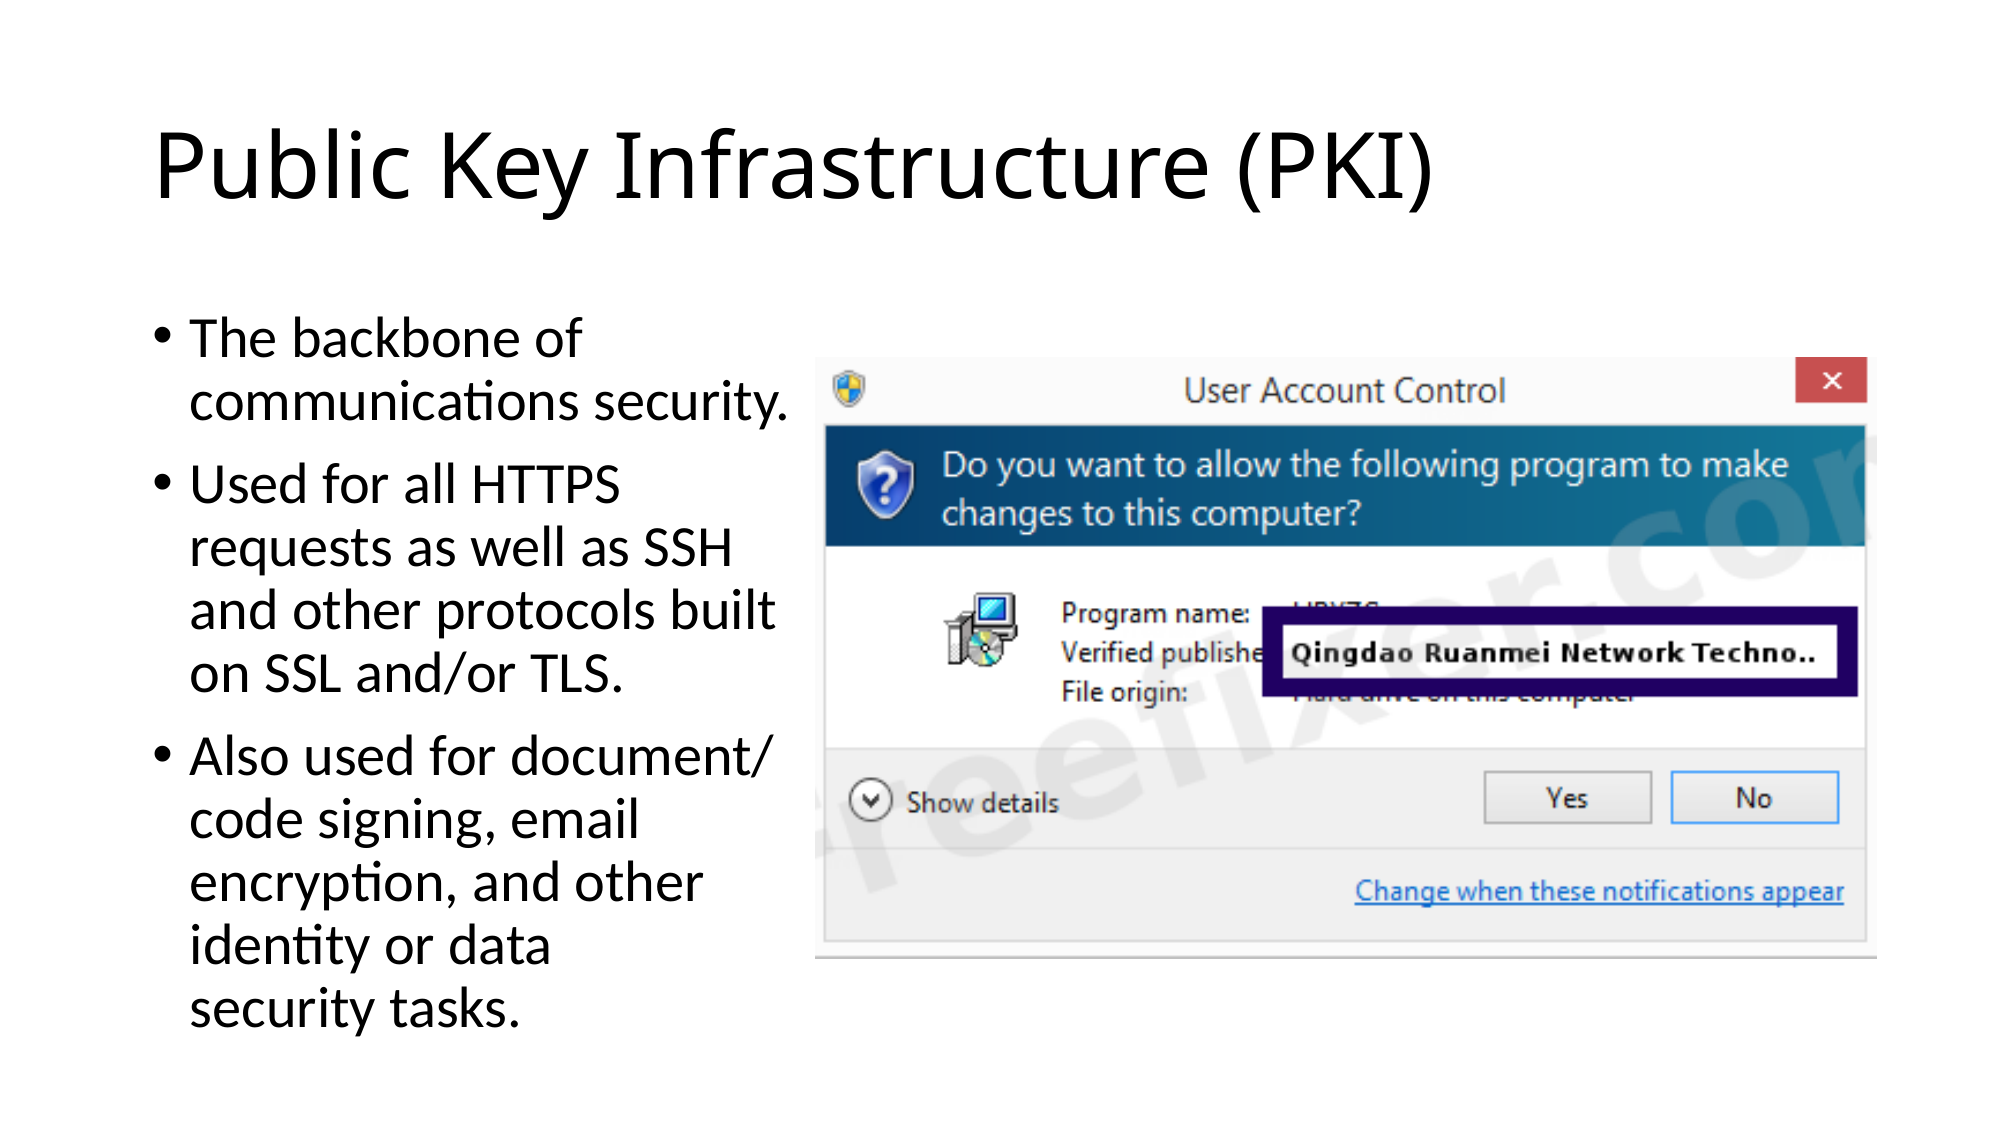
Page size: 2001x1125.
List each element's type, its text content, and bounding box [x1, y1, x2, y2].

list The backbone of communications security. Used for all HTTPS requests as well as SSH and other protocols built on SSL and/or TLS. Also used for document/ code signing, email encryption, and other identity or data security tasks. [137, 299, 844, 1125]
picture [815, 357, 1877, 959]
title Public Key Infrastructure (PKI) [137, 59, 1863, 278]
